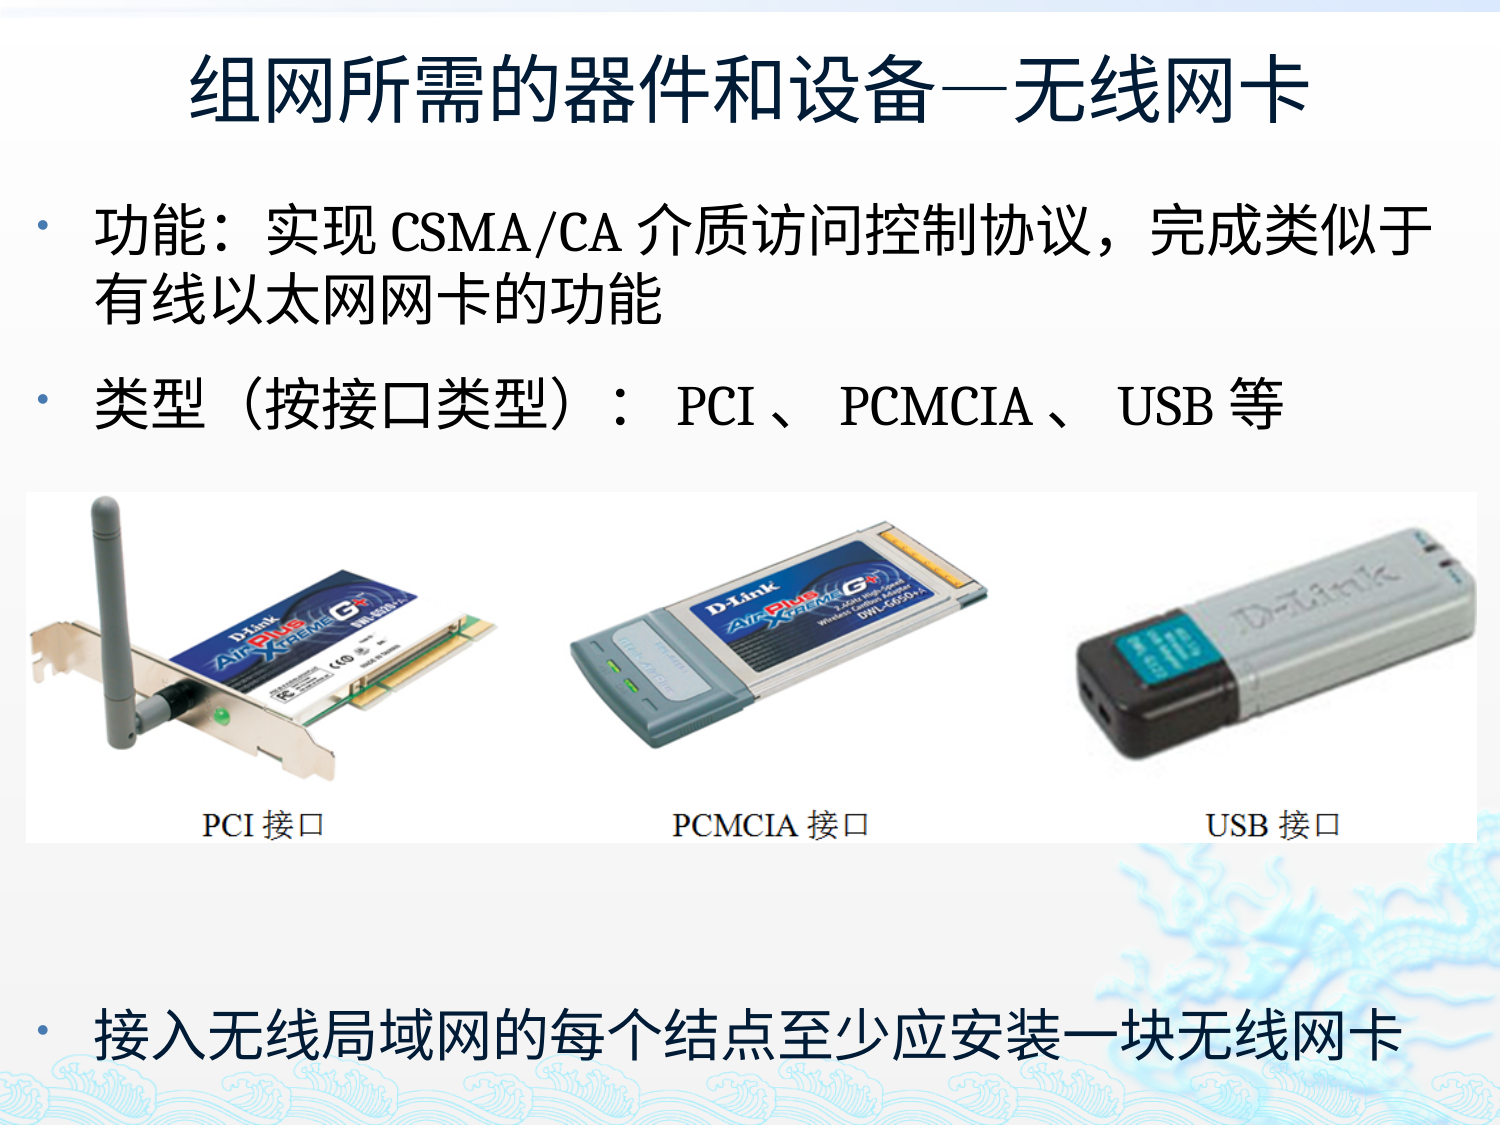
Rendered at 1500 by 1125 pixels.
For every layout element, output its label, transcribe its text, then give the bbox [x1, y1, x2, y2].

picture [26, 491, 1478, 844]
title 组网所需的器件和设备—无线网卡 [23, 21, 1477, 153]
list 功能：实现CSMA/CA介质访问控制协议，完成类似于有线以太网网卡的功能 类型（按接口类型）：PCI、PCMCIA、USB等 接入无线局域网的每个结点至少应安装一块无线网卡 [23, 187, 1465, 1079]
